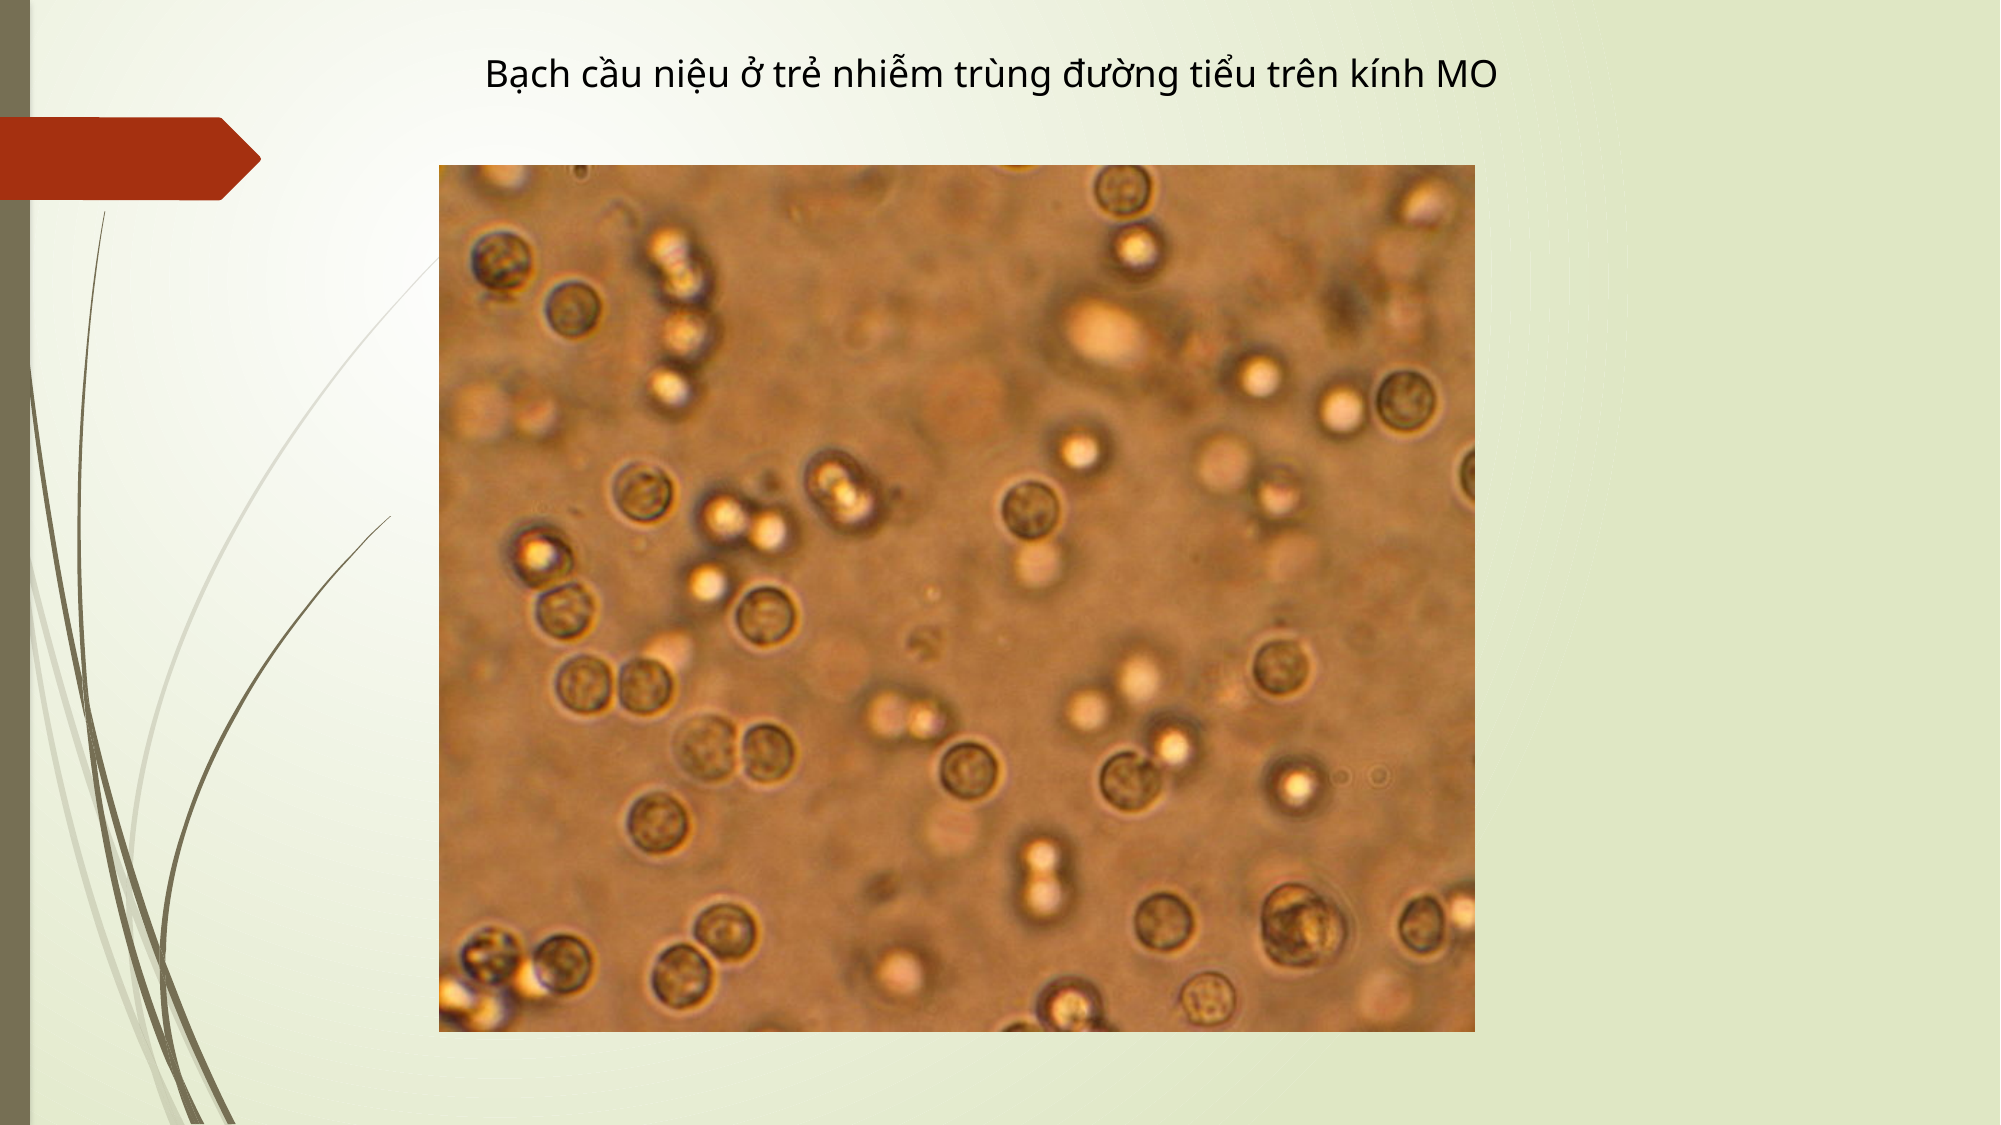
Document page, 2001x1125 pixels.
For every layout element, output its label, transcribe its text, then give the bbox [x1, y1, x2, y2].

text_box Bạch cầu niệu ở trẻ nhiễm trùng đường tiểu trên kính MO [469, 42, 1515, 103]
picture [438, 165, 1476, 1032]
